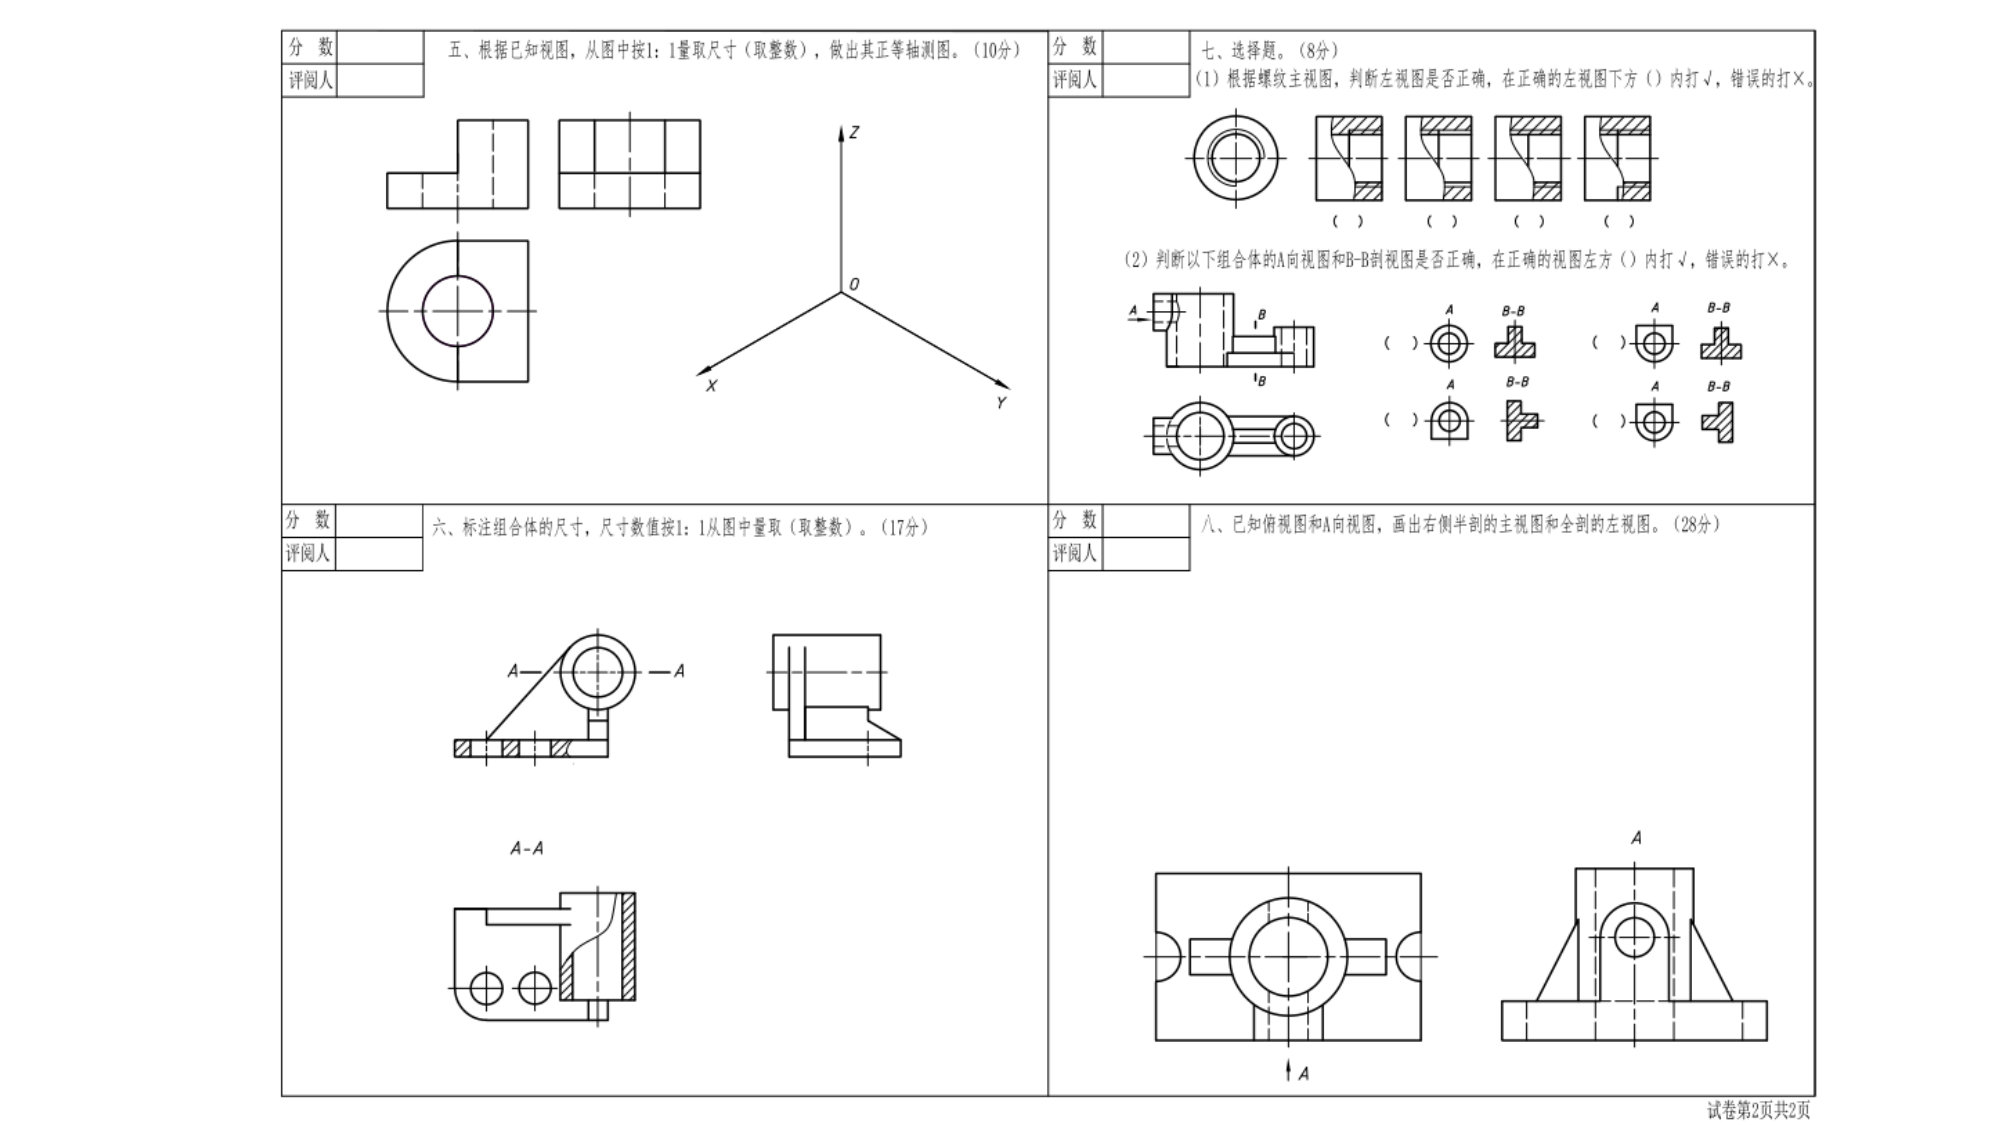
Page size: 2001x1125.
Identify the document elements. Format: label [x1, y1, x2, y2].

picture [266, 7, 1840, 1125]
